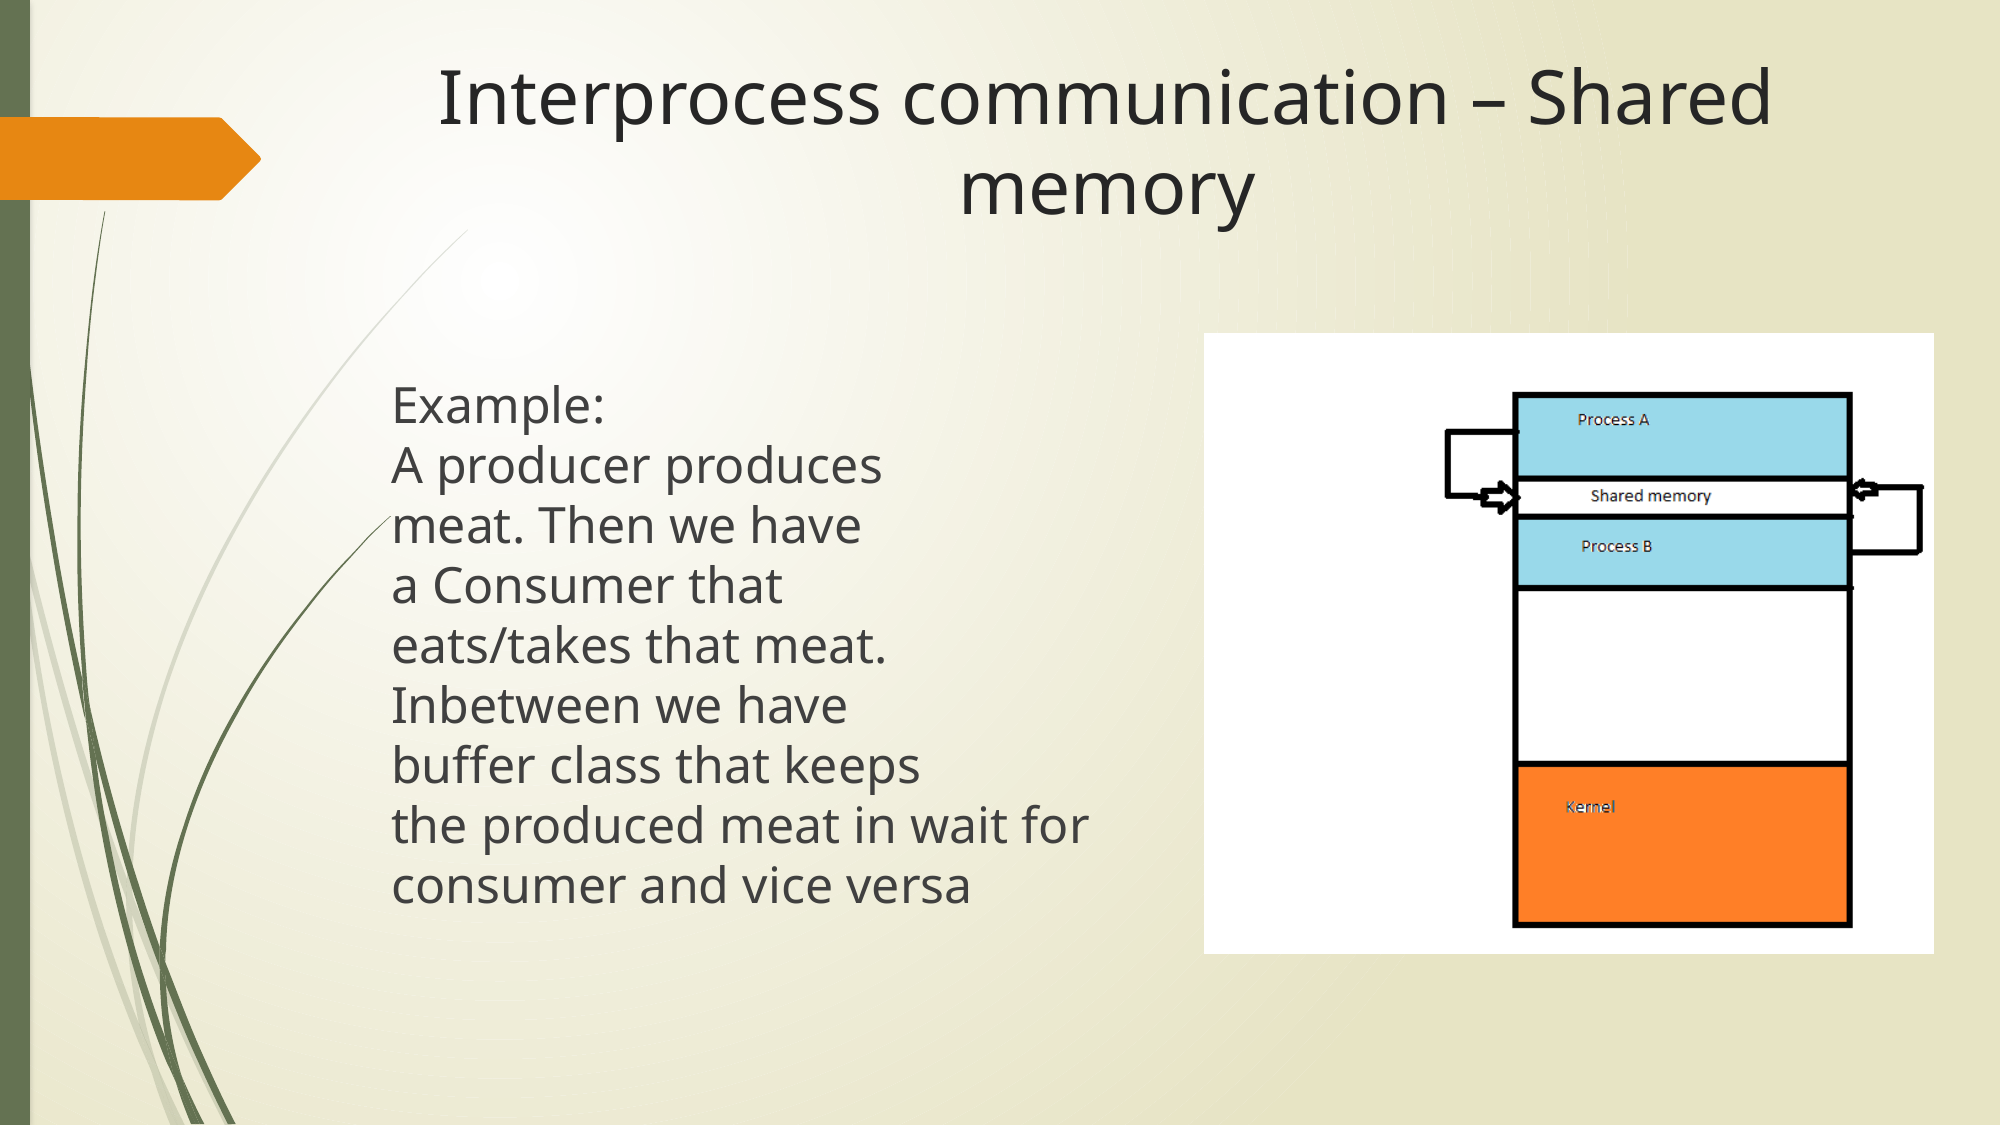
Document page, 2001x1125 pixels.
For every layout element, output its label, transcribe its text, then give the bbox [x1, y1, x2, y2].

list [1204, 333, 1935, 954]
text_box Interprocess communication – Shared memory [326, 42, 1888, 287]
text_box Example: A producer produces meat. Then we have a Consumer that eats/takes that meat. Inbetween we have buffer class that keeps the produced meat in wait for consumer and vice versa [376, 246, 1172, 1000]
